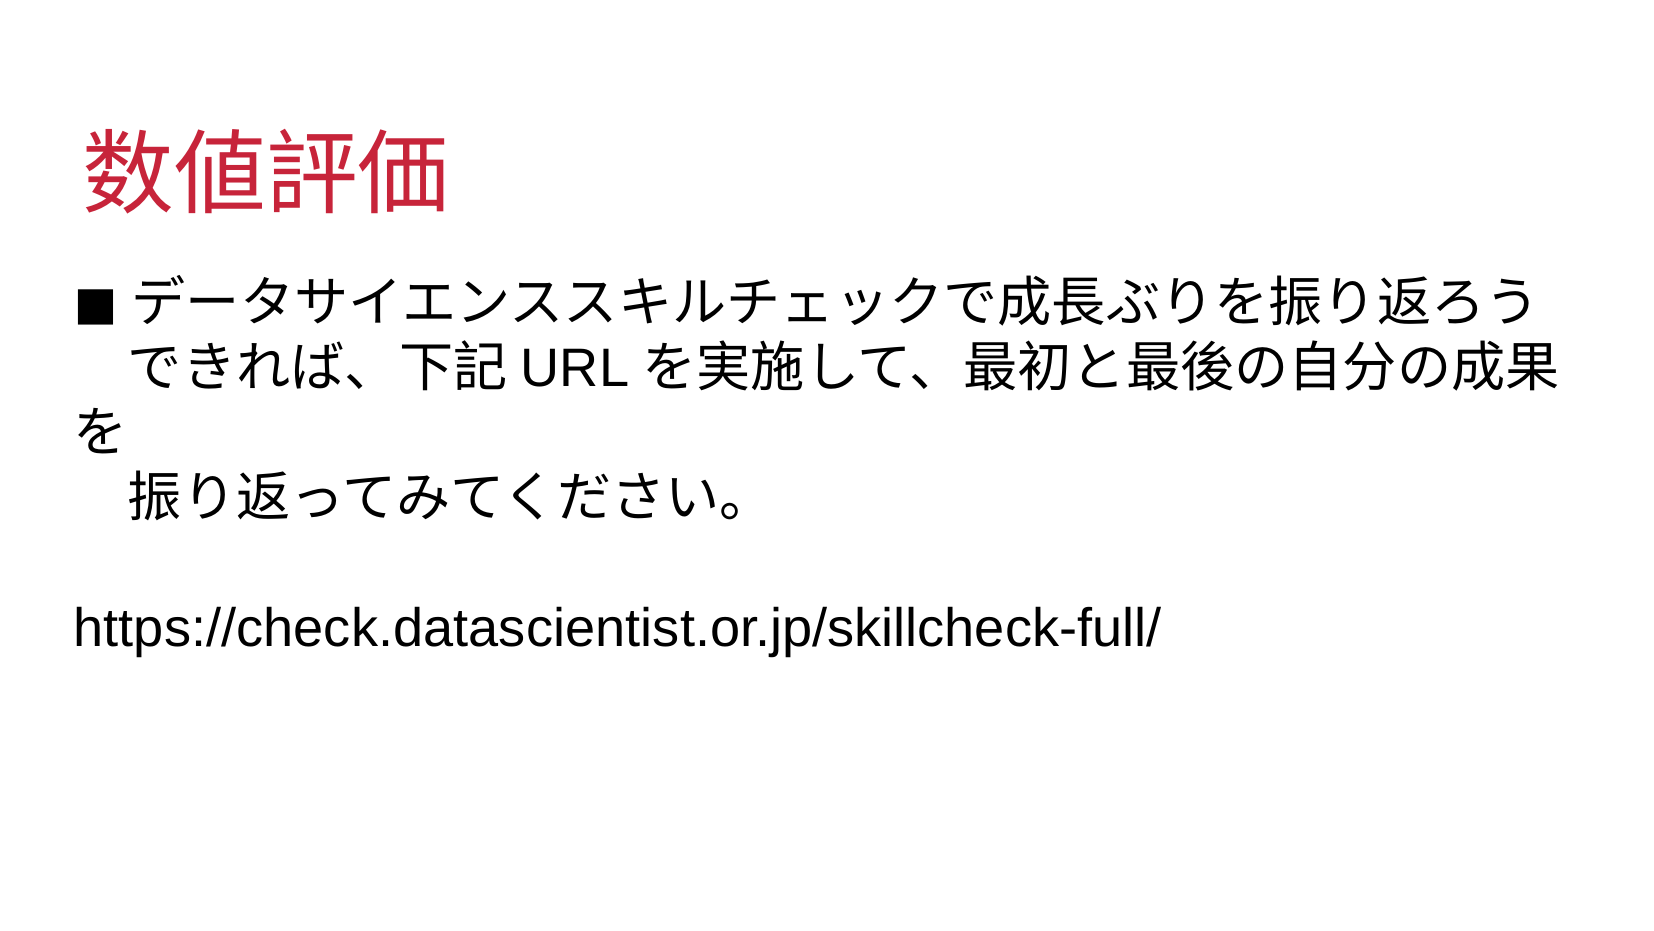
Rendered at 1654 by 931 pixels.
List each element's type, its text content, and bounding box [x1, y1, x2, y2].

text_box ◼️データサイエンススキルチェックで成長ぶりを振り返ろう できれば、下記URLを実施して、最初と最後の自分の成果を 振り返ってみてください。 https://check.datascientist.or.jp/skillcheck-full/ [58, 259, 1606, 665]
text_box 数値評価 [82, 115, 1571, 226]
